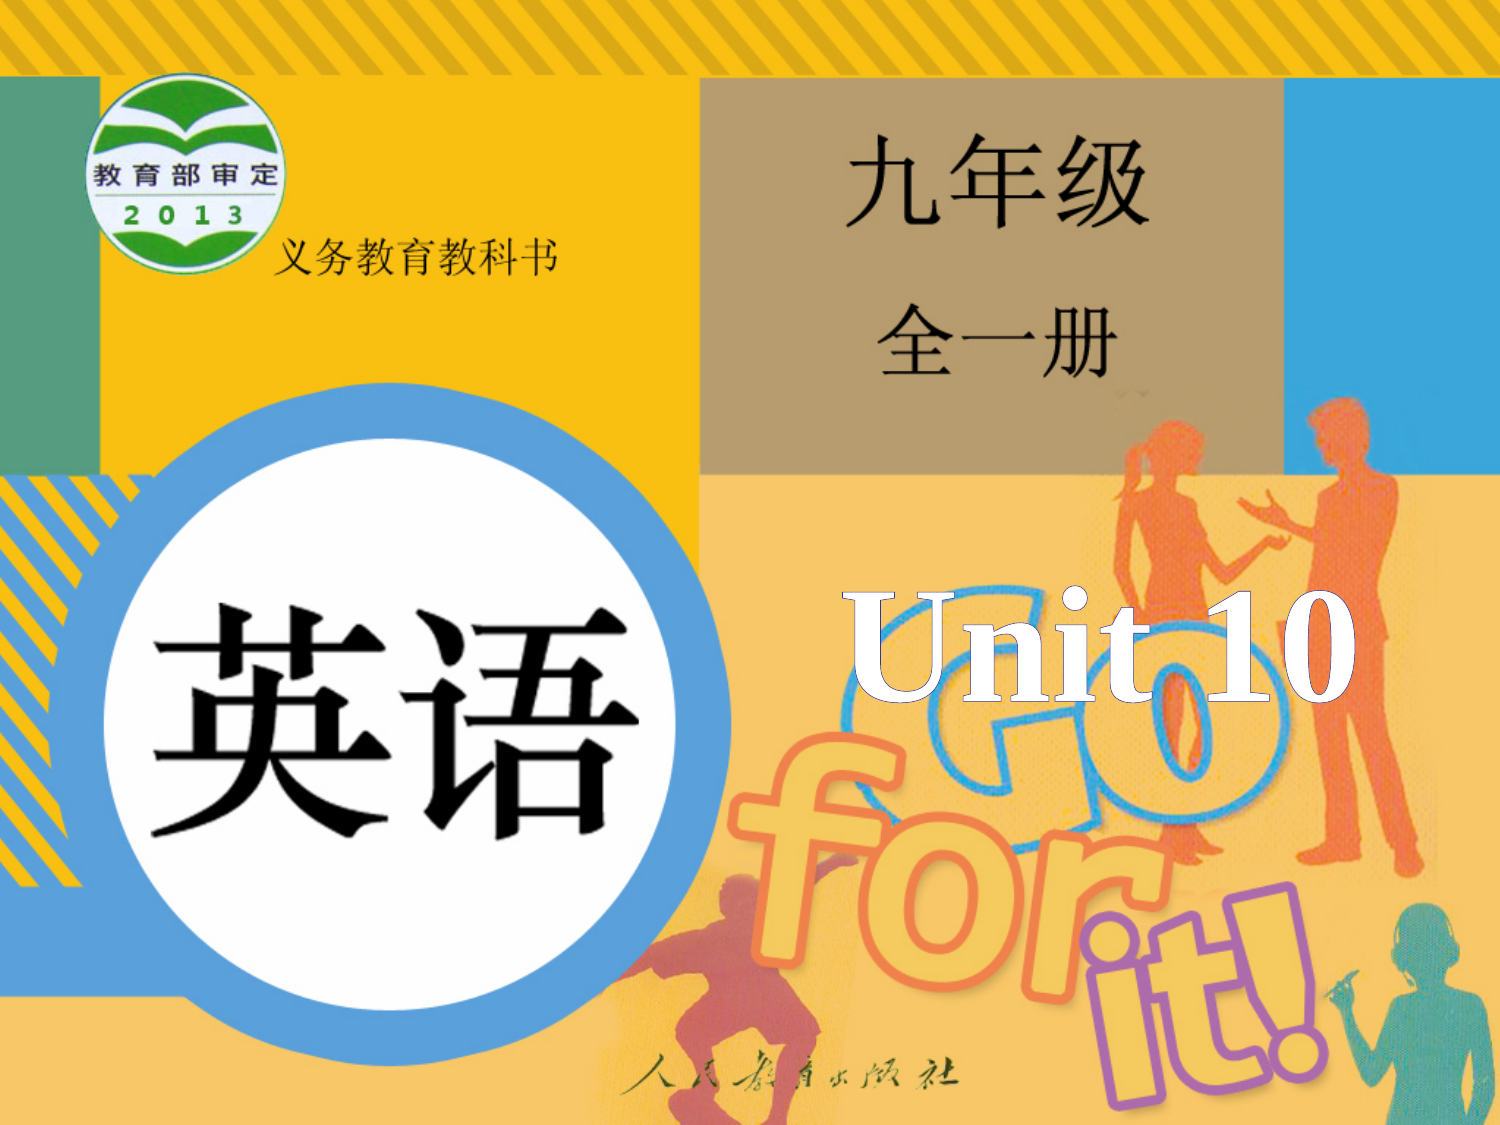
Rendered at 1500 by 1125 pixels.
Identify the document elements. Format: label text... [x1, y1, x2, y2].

picture [0, 0, 1500, 1125]
text_box Unit 10 [823, 527, 1378, 742]
